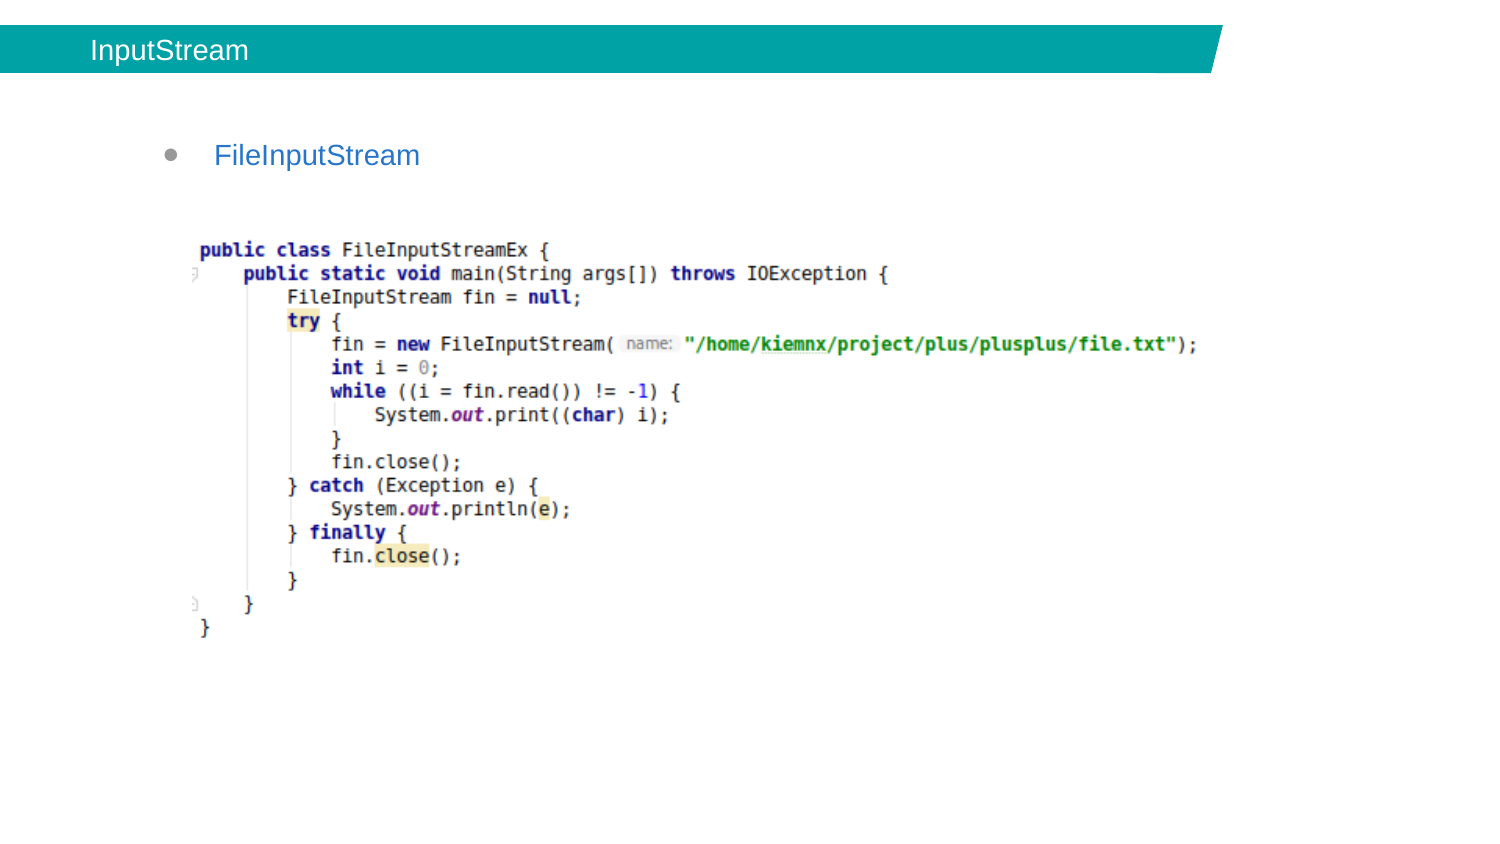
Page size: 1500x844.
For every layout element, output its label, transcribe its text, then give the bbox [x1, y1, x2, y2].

text_box [1155, 25, 1223, 74]
text_box InputStream [0, 25, 1167, 73]
picture [191, 238, 1201, 649]
text_box FileInputStream [124, 85, 1193, 178]
